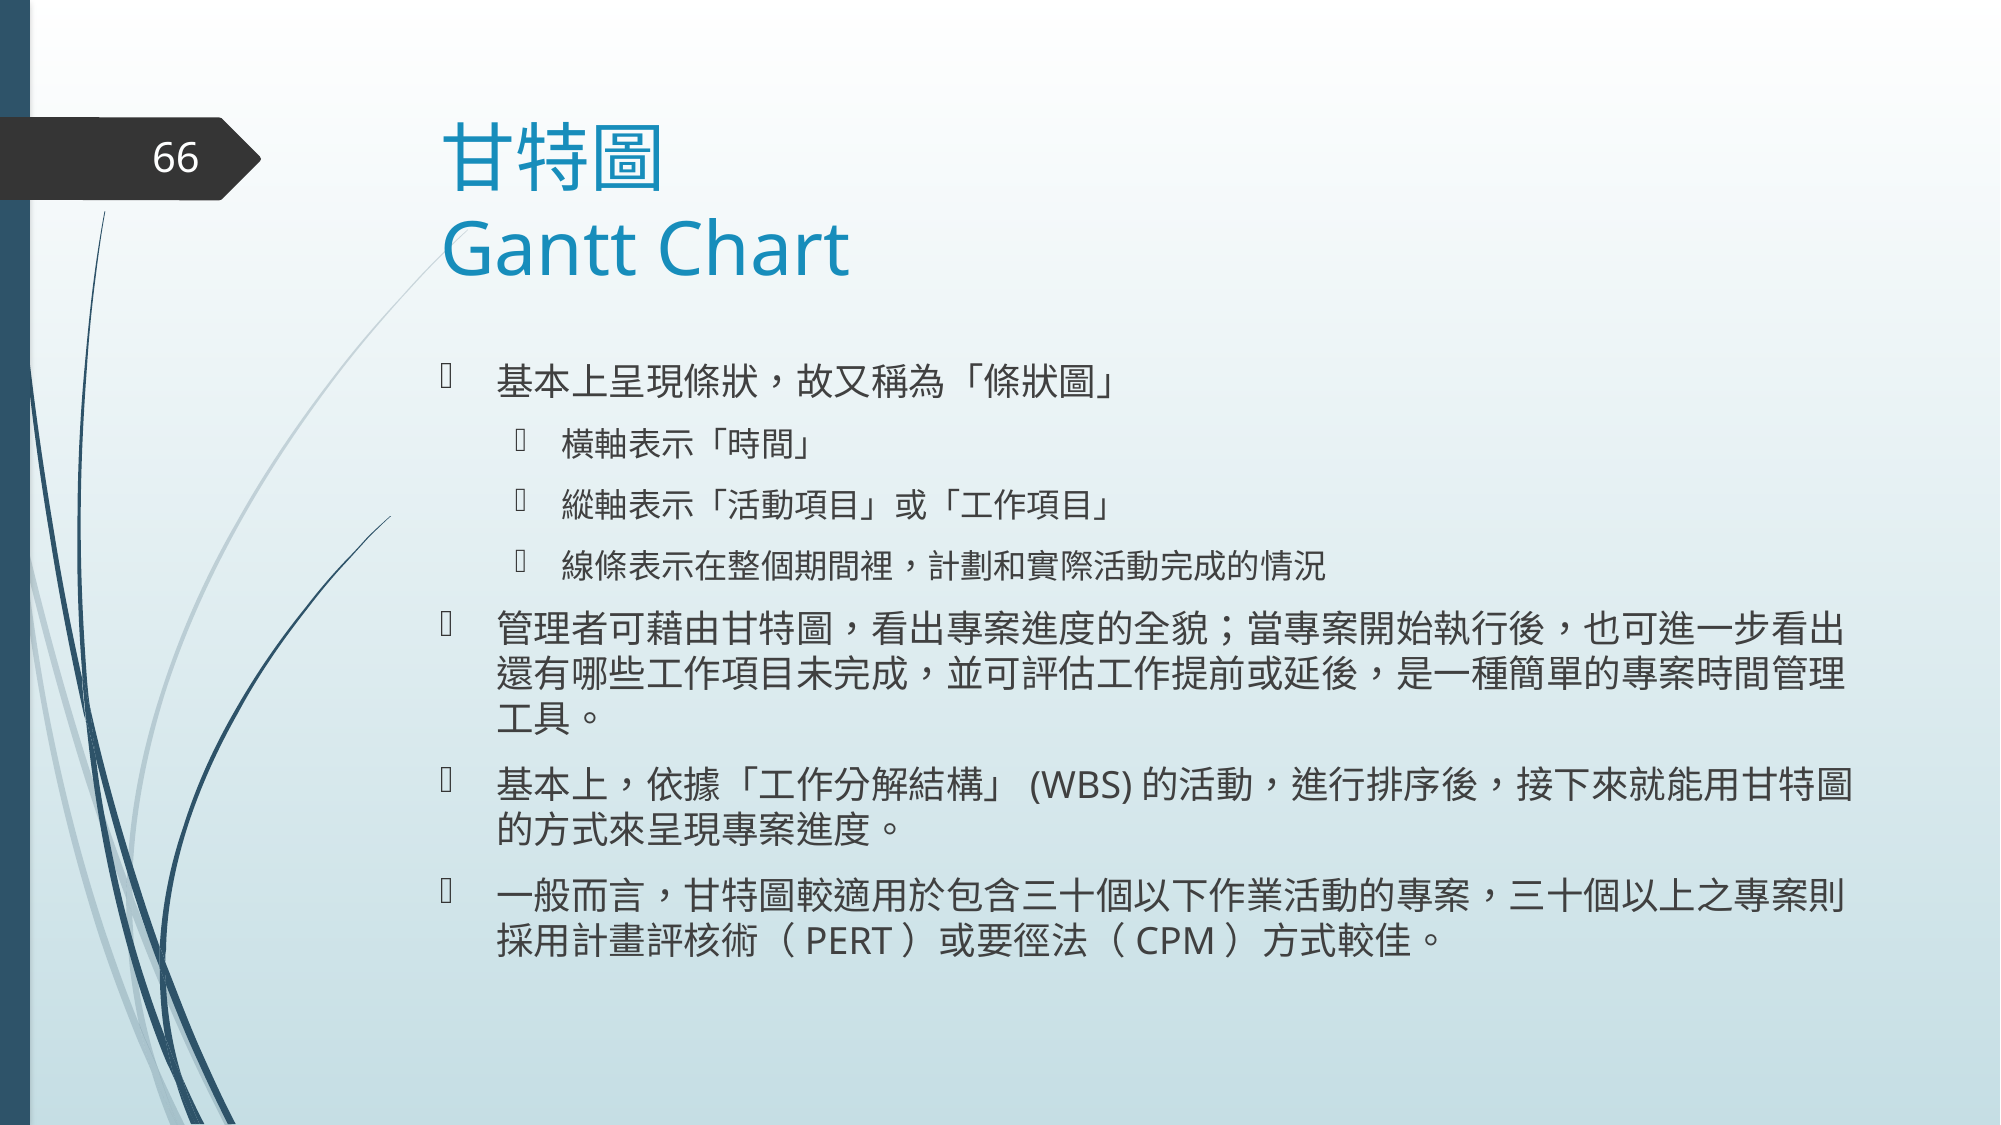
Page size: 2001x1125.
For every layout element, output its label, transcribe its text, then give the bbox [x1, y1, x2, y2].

list 基本上呈現條狀，故又稱為「條狀圖」 橫軸表示「時間」 縱軸表示「活動項目」或「工作項目」 線條表示在整個期間裡，計劃和實際活動完成的情況 管理者可藉由甘特圖，看出專案進度的全貌；當專案開始執行後，也可進一步看出還有哪些工作項目未完成，並可評估工作提前或延後，是一種簡單的專案時間管理工具。 基本上，依據「工作分解結構」(WBS)的活動，進行排序後，接下來就能用甘特圖的方式來呈現專案進度。 一般而言，甘特圖較適用於包含三十個以下作業活動的專案，三十個以上之專案則採用計畫評核術（PERT）或要徑法（CPM）方式較佳。 [424, 350, 1888, 970]
slide_number 66 [87, 129, 216, 190]
title 甘特圖 Gantt Chart [425, 102, 1888, 313]
